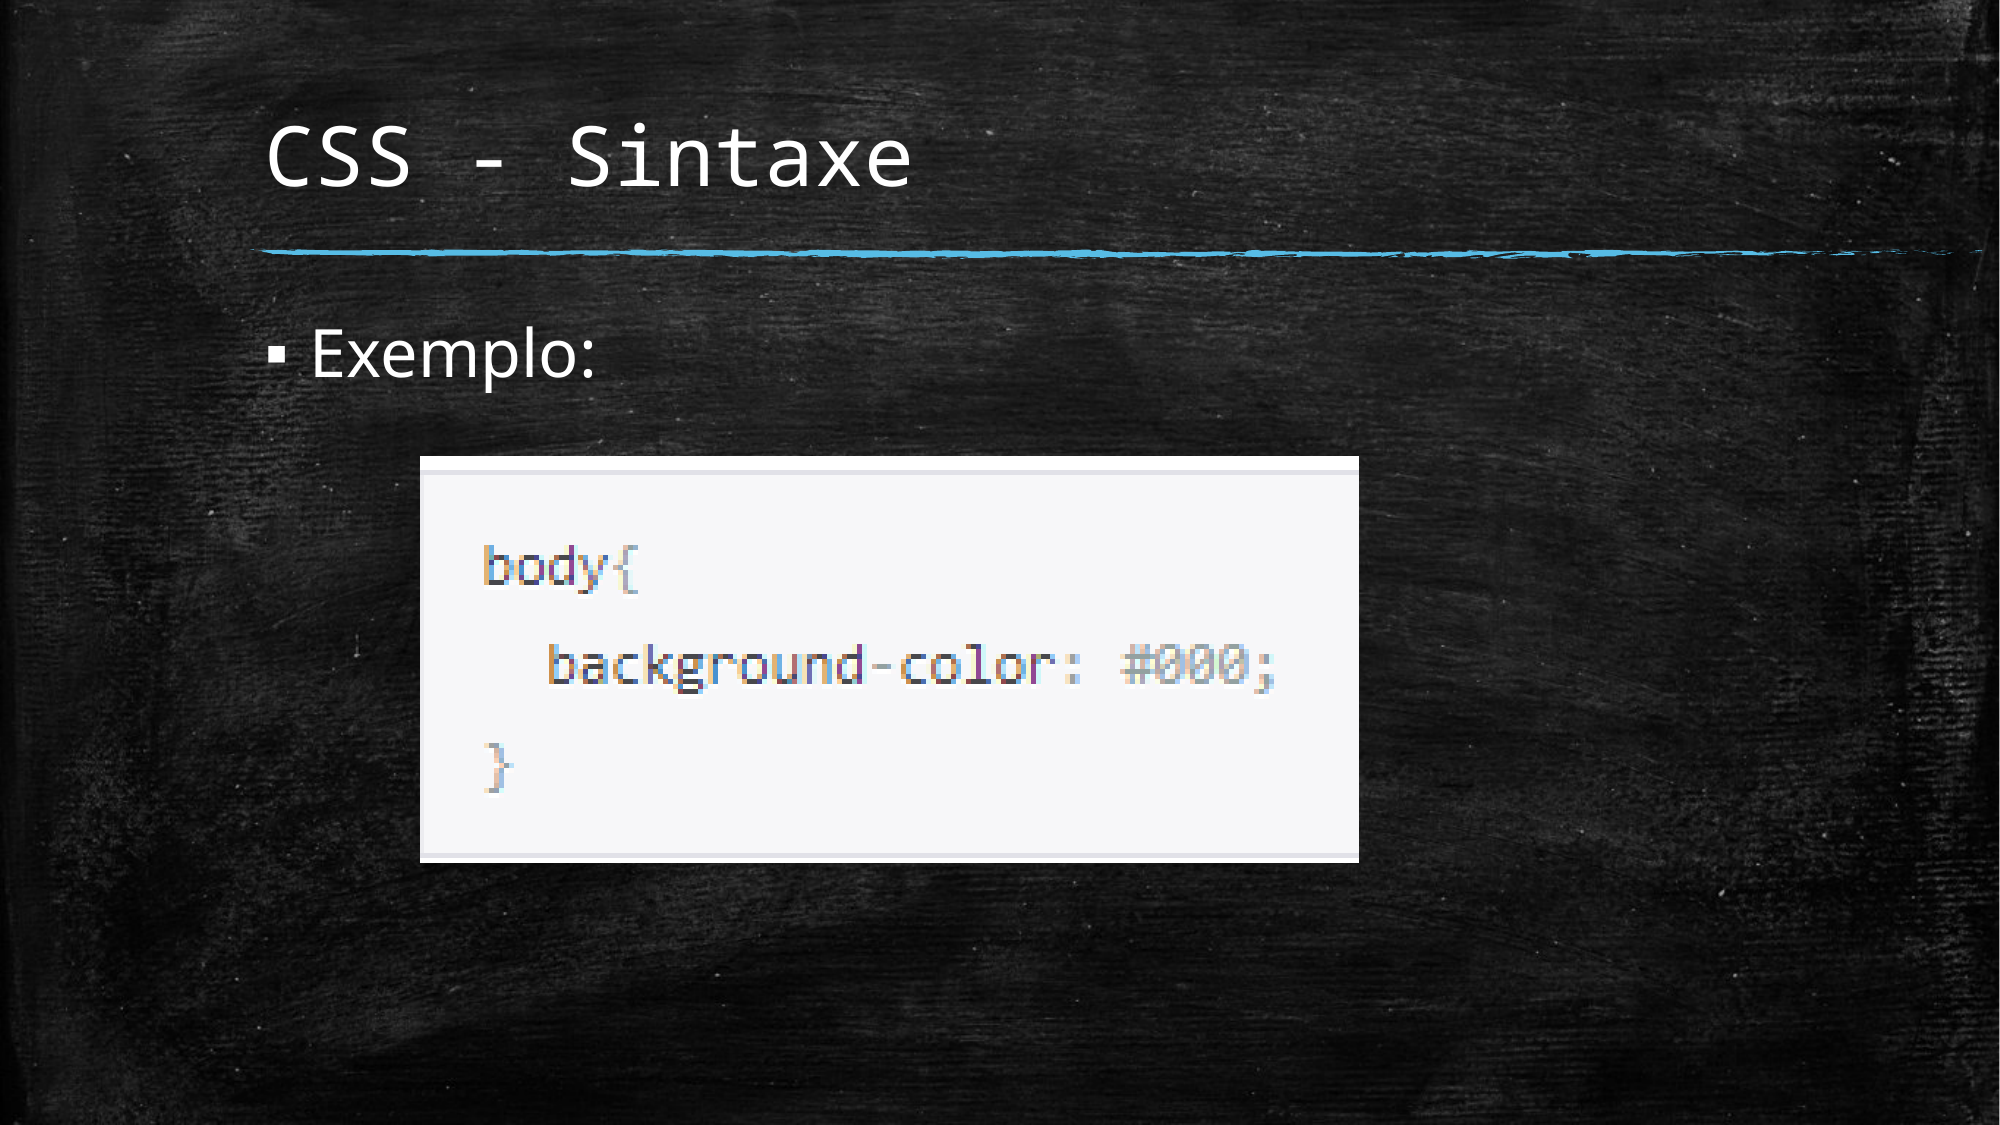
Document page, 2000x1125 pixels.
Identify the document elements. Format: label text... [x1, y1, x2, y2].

list Exemplo: [249, 312, 1750, 1013]
title CSS - Sintaxe [249, 45, 1750, 213]
picture [420, 456, 1359, 863]
